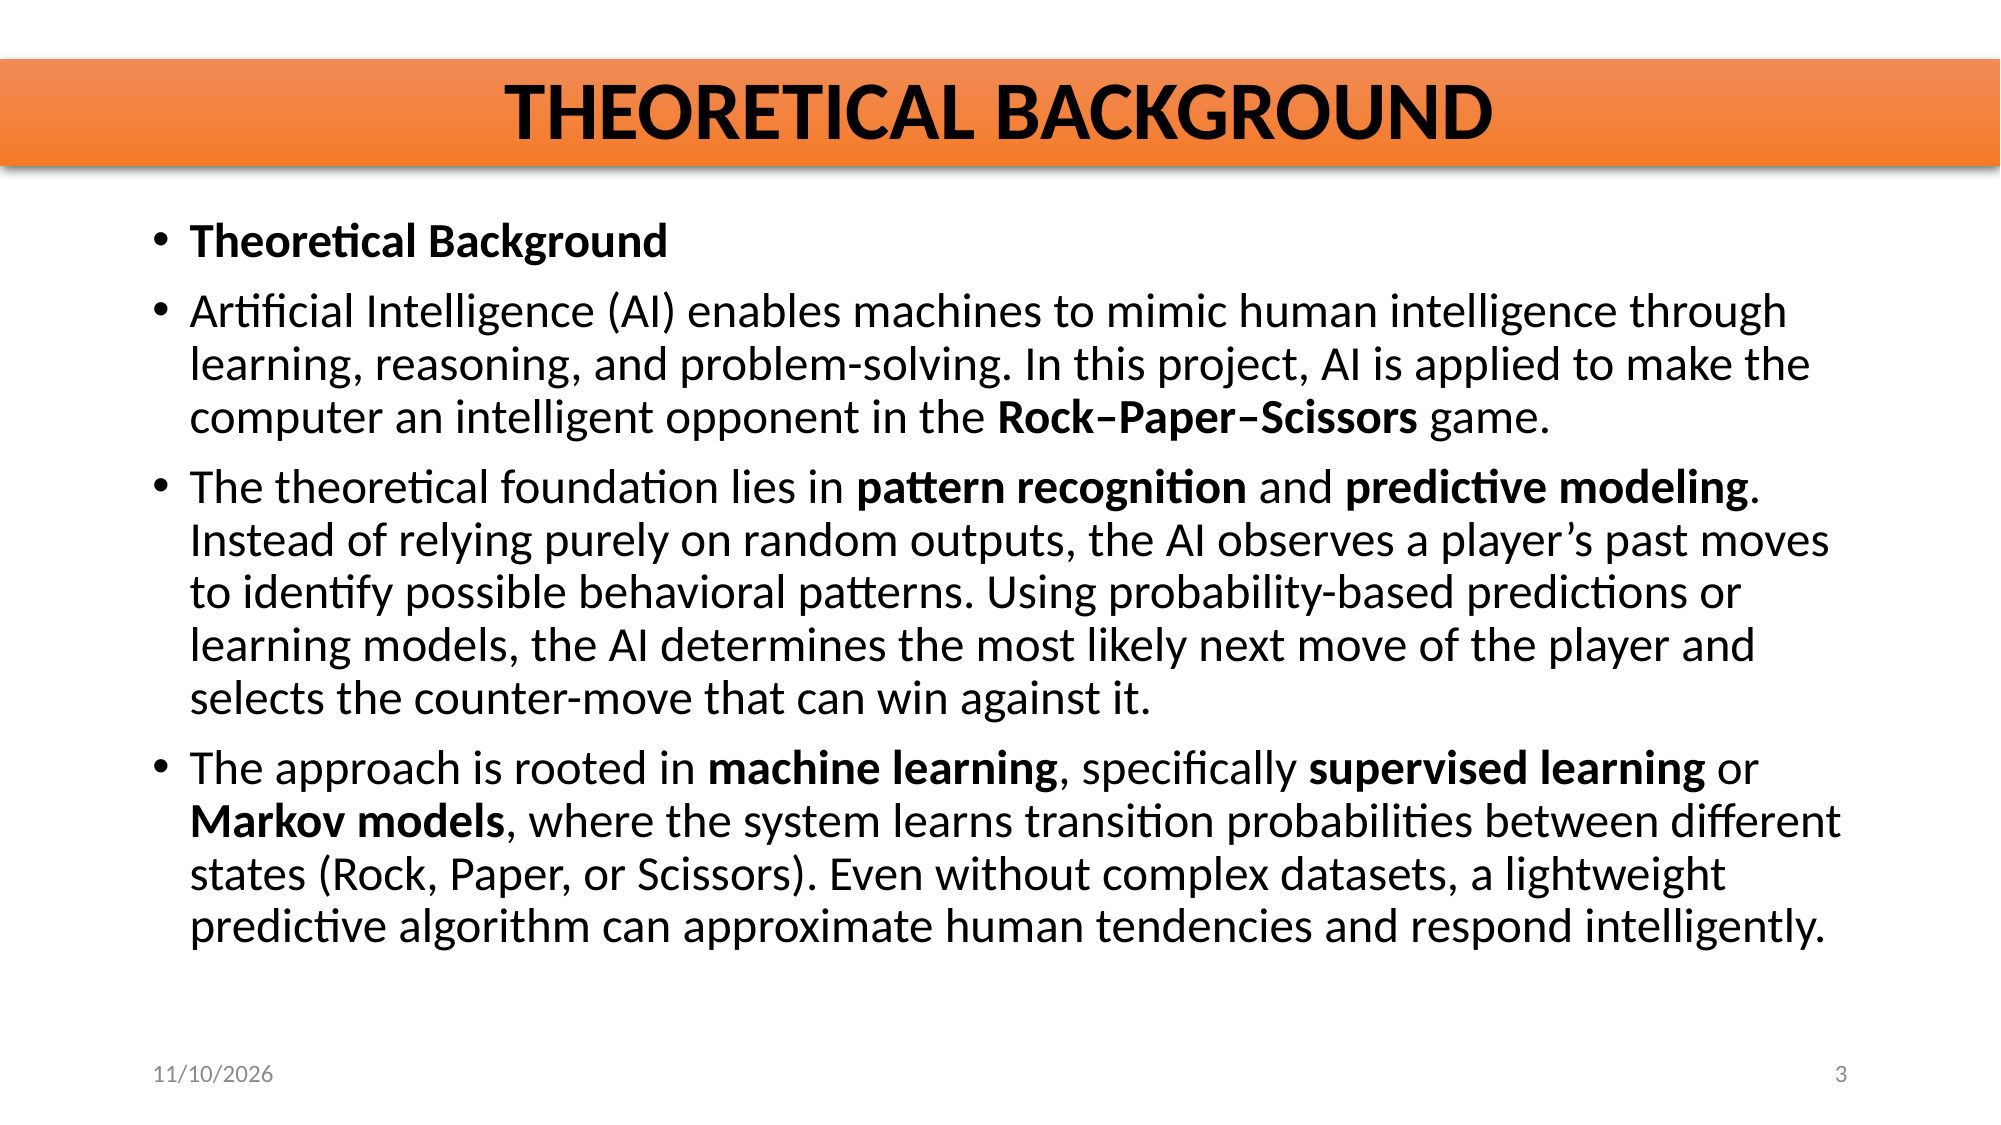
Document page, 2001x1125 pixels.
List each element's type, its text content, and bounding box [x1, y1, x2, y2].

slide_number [137, 1042, 588, 1103]
slide_number 3 [1412, 1042, 1863, 1103]
title THEORETICAL BACKGROUND [0, 59, 2000, 166]
list Theoretical Background Artificial Intelligence (AI) enables machines to mimic human intelligence through learning, reasoning, and problem-solving. In this project, AI is applied to make the computer an intelligent opponent in the Rock–Paper–Scissors game. The theoretical foundation lies in pattern recognition and predictive modeling. Instead of relying purely on random outputs, the AI observes a player’s past moves to identify possible behavioral patterns. Using probability-based predictions or learning models, the AI determines the most likely next move of the player and selects the counter-move that can win against it. The approach is rooted in machine learning, specifically supervised learning or Markov models, where the system learns transition probabilities between different states (Rock, Paper, or Scissors). Even without complex datasets, a lightweight predictive algorithm can approximate human tendencies and respond intelligently. [137, 207, 1863, 1014]
